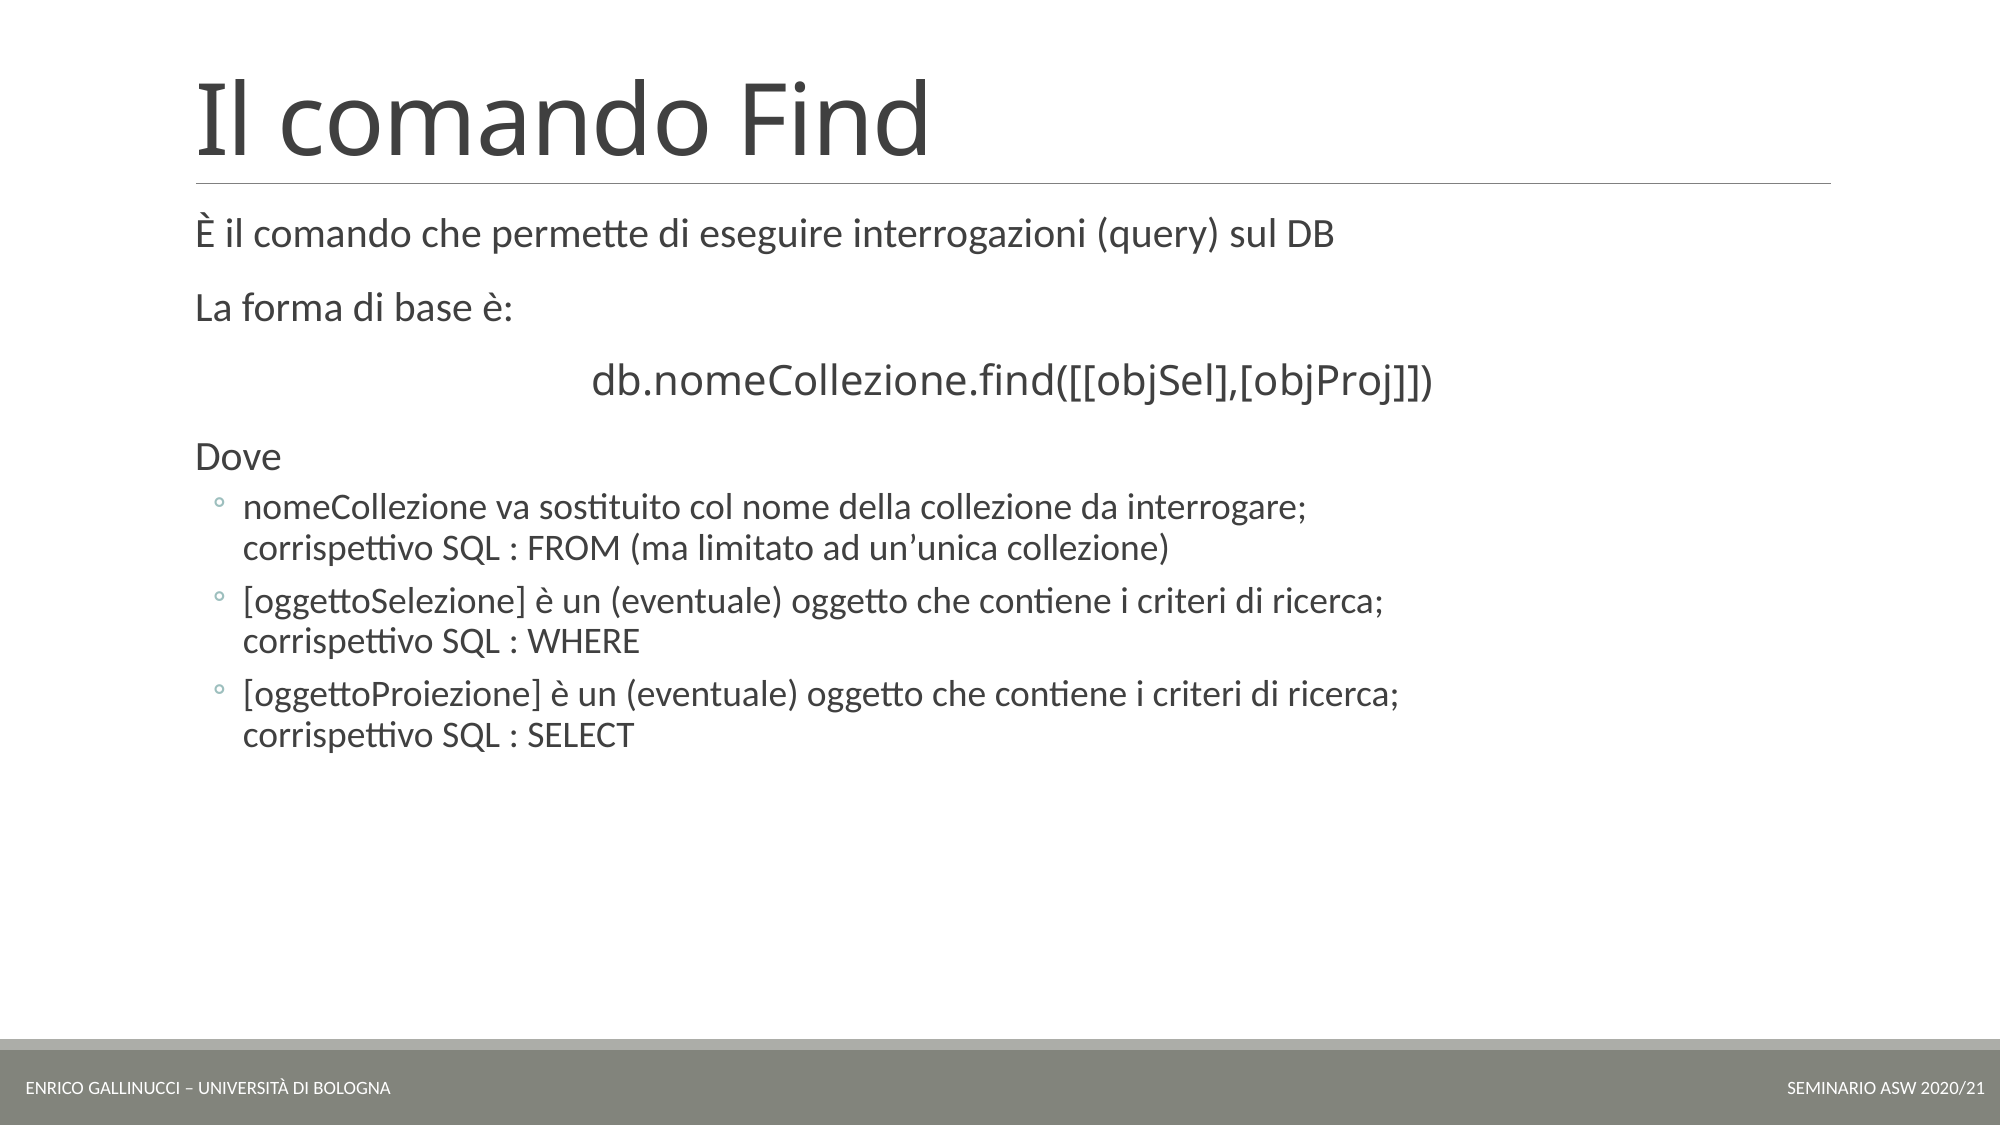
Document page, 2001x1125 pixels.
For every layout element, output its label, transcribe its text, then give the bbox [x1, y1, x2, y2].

title Il comando Find [180, 59, 1830, 184]
list È il comando che permette di eseguire interrogazioni (query) sul DB La forma di base è: db.nomeCollezione.find([[objSel],[objProj]]) Dove nomeCollezione va sostituito col nome della collezione da interrogare; corrispettivo SQL : FROM (ma limitato ad un’unica collezione) [oggettoSelezione] è un (eventuale) oggetto che contiene i criteri di ricerca; corrispettivo SQL : WHERE [oggettoProiezione] è un (eventuale) oggetto che contiene i criteri di ricerca; corrispettivo SQL : SELECT [180, 204, 1830, 963]
